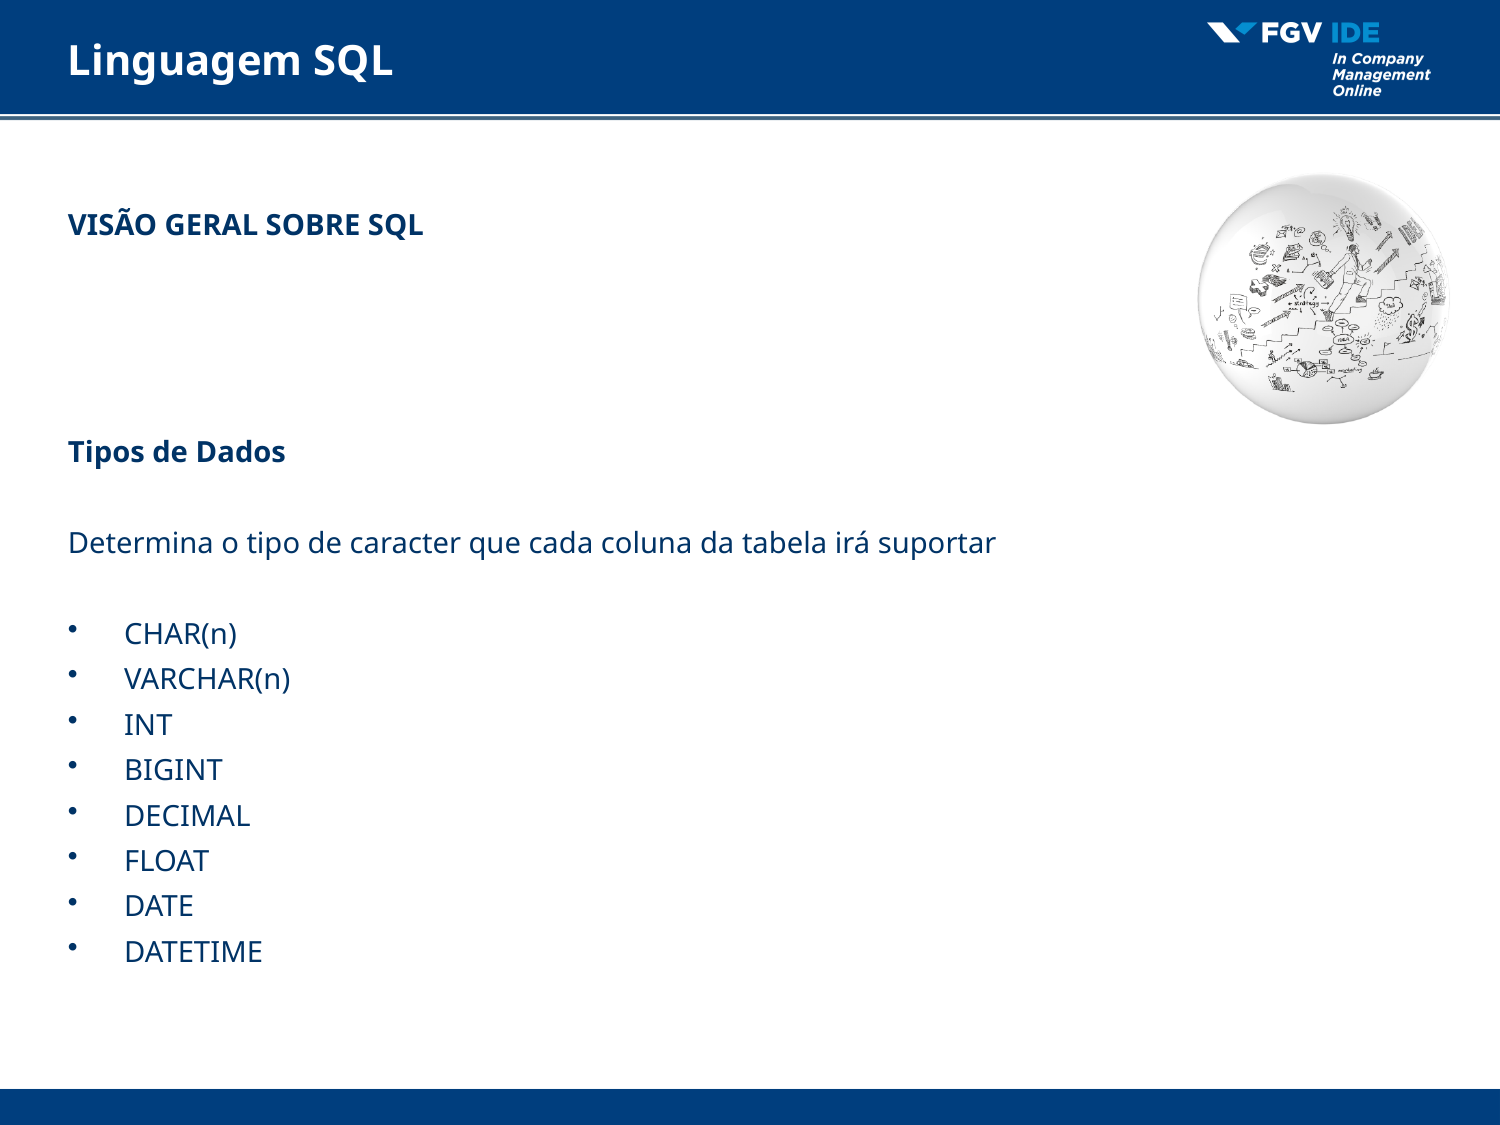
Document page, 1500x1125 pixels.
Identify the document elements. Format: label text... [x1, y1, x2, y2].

title Linguagem SQL [53, 26, 880, 95]
picture [0, 0, 1500, 1125]
list VISÃO GERAL SOBRE SQL Tipos de Dados Determina o tipo de caracter que cada coluna da tabela irá suportar CHAR(n) VARCHAR(n) INT BIGINT DECIMAL FLOAT DATE DATETIME [53, 149, 1447, 1059]
